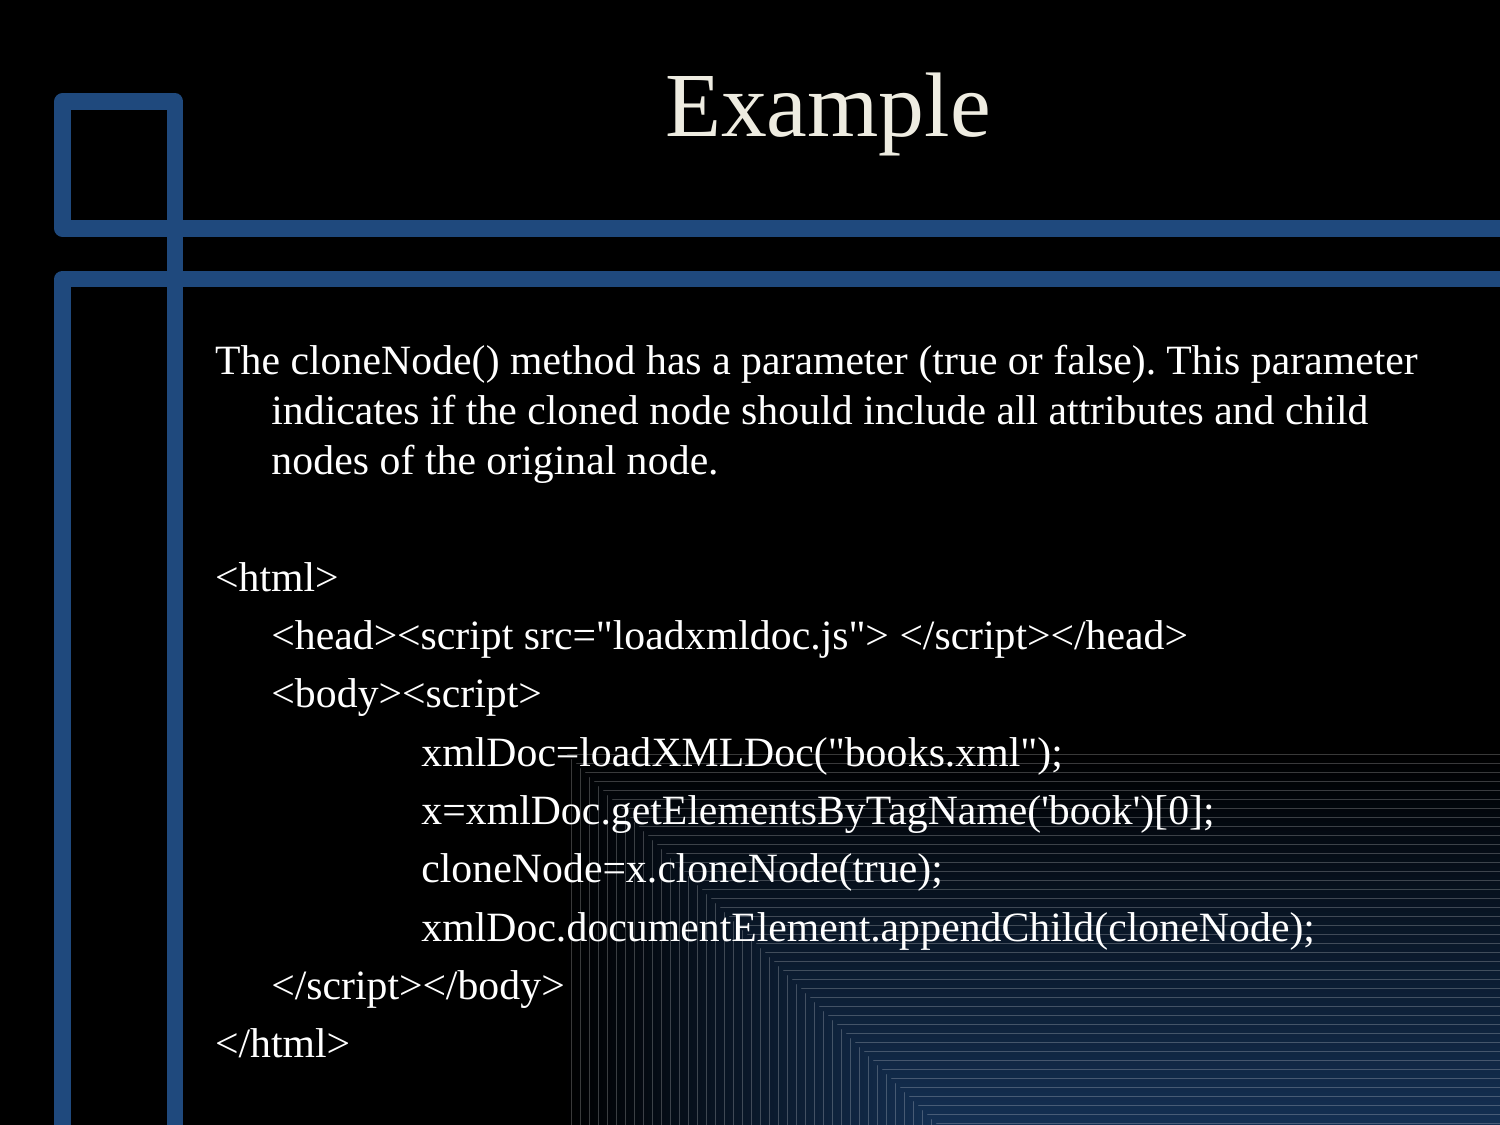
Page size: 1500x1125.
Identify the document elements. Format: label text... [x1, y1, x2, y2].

title Example [199, 34, 1476, 213]
list The cloneNode() method has a parameter (true or false). This parameter indicates if the cloned node should include all attributes and child nodes of the original node. <html> <head><script src="loadxmldoc.js"> </script></head> <body><script> xmlDoc=loadXMLDoc("books.xml"); x=xmlDoc.getElementsByTagName('book')[0]; cloneNode=x.cloneNode(true); xmlDoc.documentElement.appendChild(cloneNode); </script></body> </html> [199, 324, 1476, 1101]
